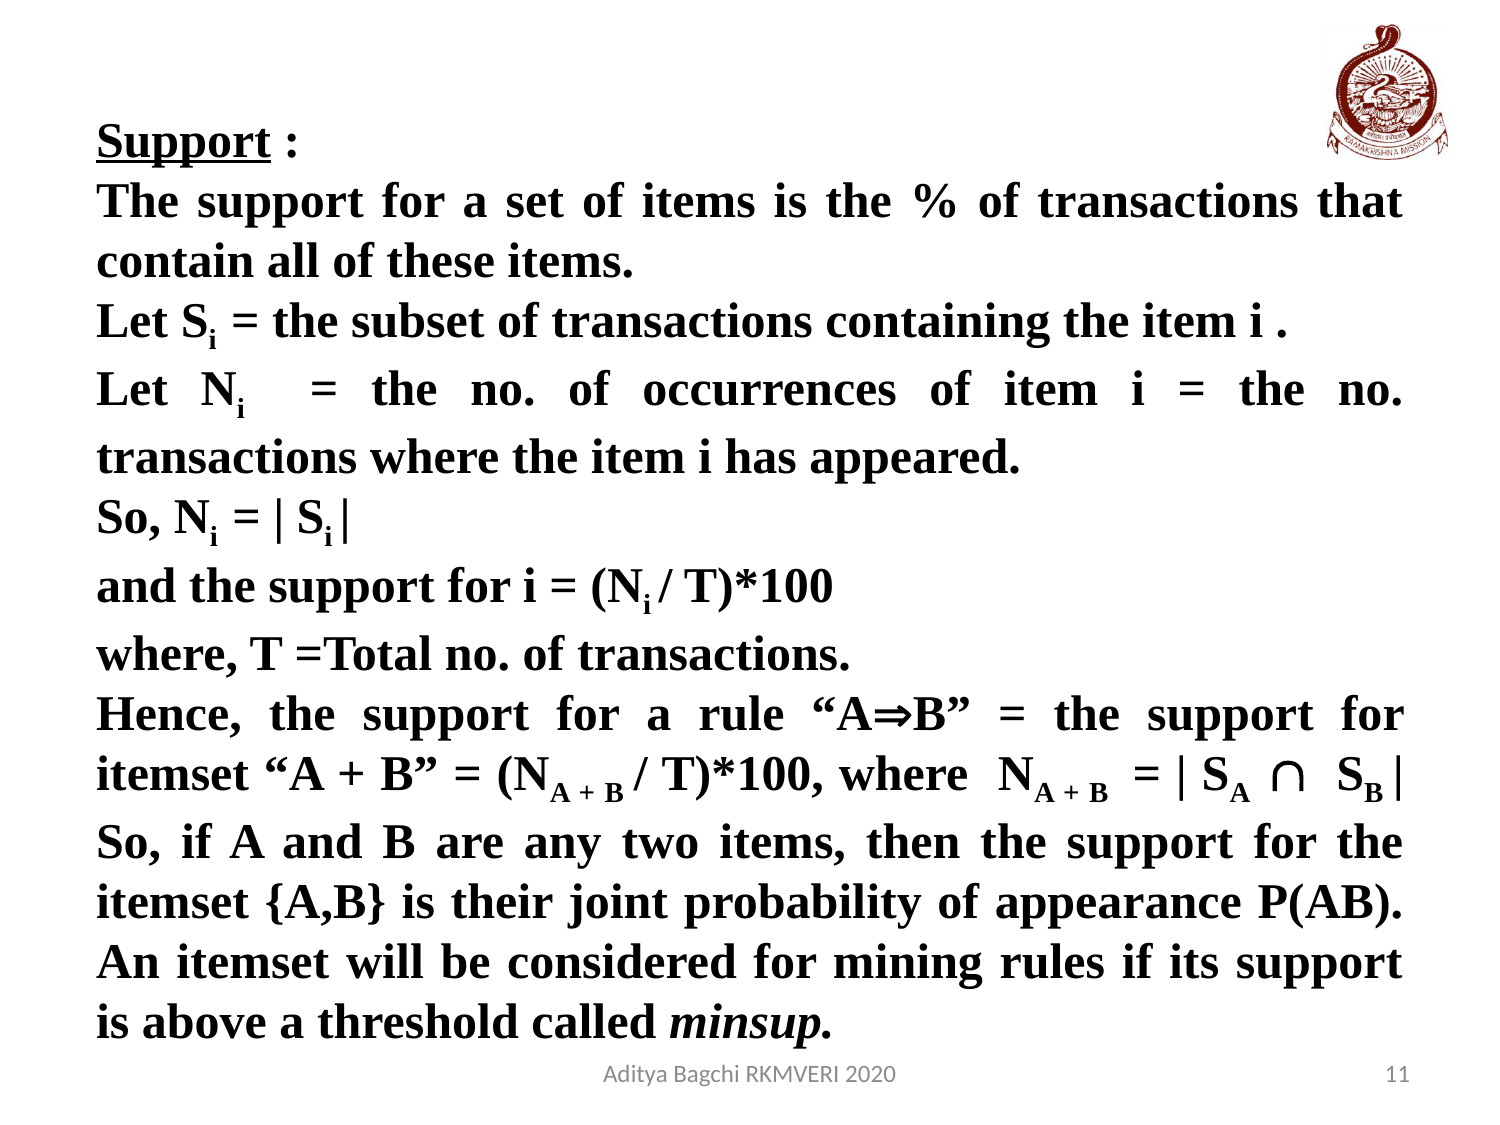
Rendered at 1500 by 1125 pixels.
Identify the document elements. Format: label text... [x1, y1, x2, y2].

picture [1327, 24, 1448, 160]
slide_number 11 [1074, 1042, 1425, 1103]
text_box Support : The support for a set of items is the % of transactions that contain all of these items. Let Si = the subset of transactions containing the item i . Let Ni = the no. of occurrences of item i = the no. transactions where the item i has appeared. So, Ni = | Si | and the support for i = (Ni / T)*100 where, T =Total no. of transactions. Hence, the support for a rule “AB” = the support for itemset “A + B” = (NA + B / T)*100, where NA + B = | SA  SB | So, if A and B are any two items, then the support for the itemset {A,B} is their joint probability of appearance P(AB). An itemset will be considered for mining rules if its support is above a threshold called minsup. [81, 99, 1419, 1056]
footer Aditya Bagchi RKMVERI 2020 [512, 1056, 988, 1103]
